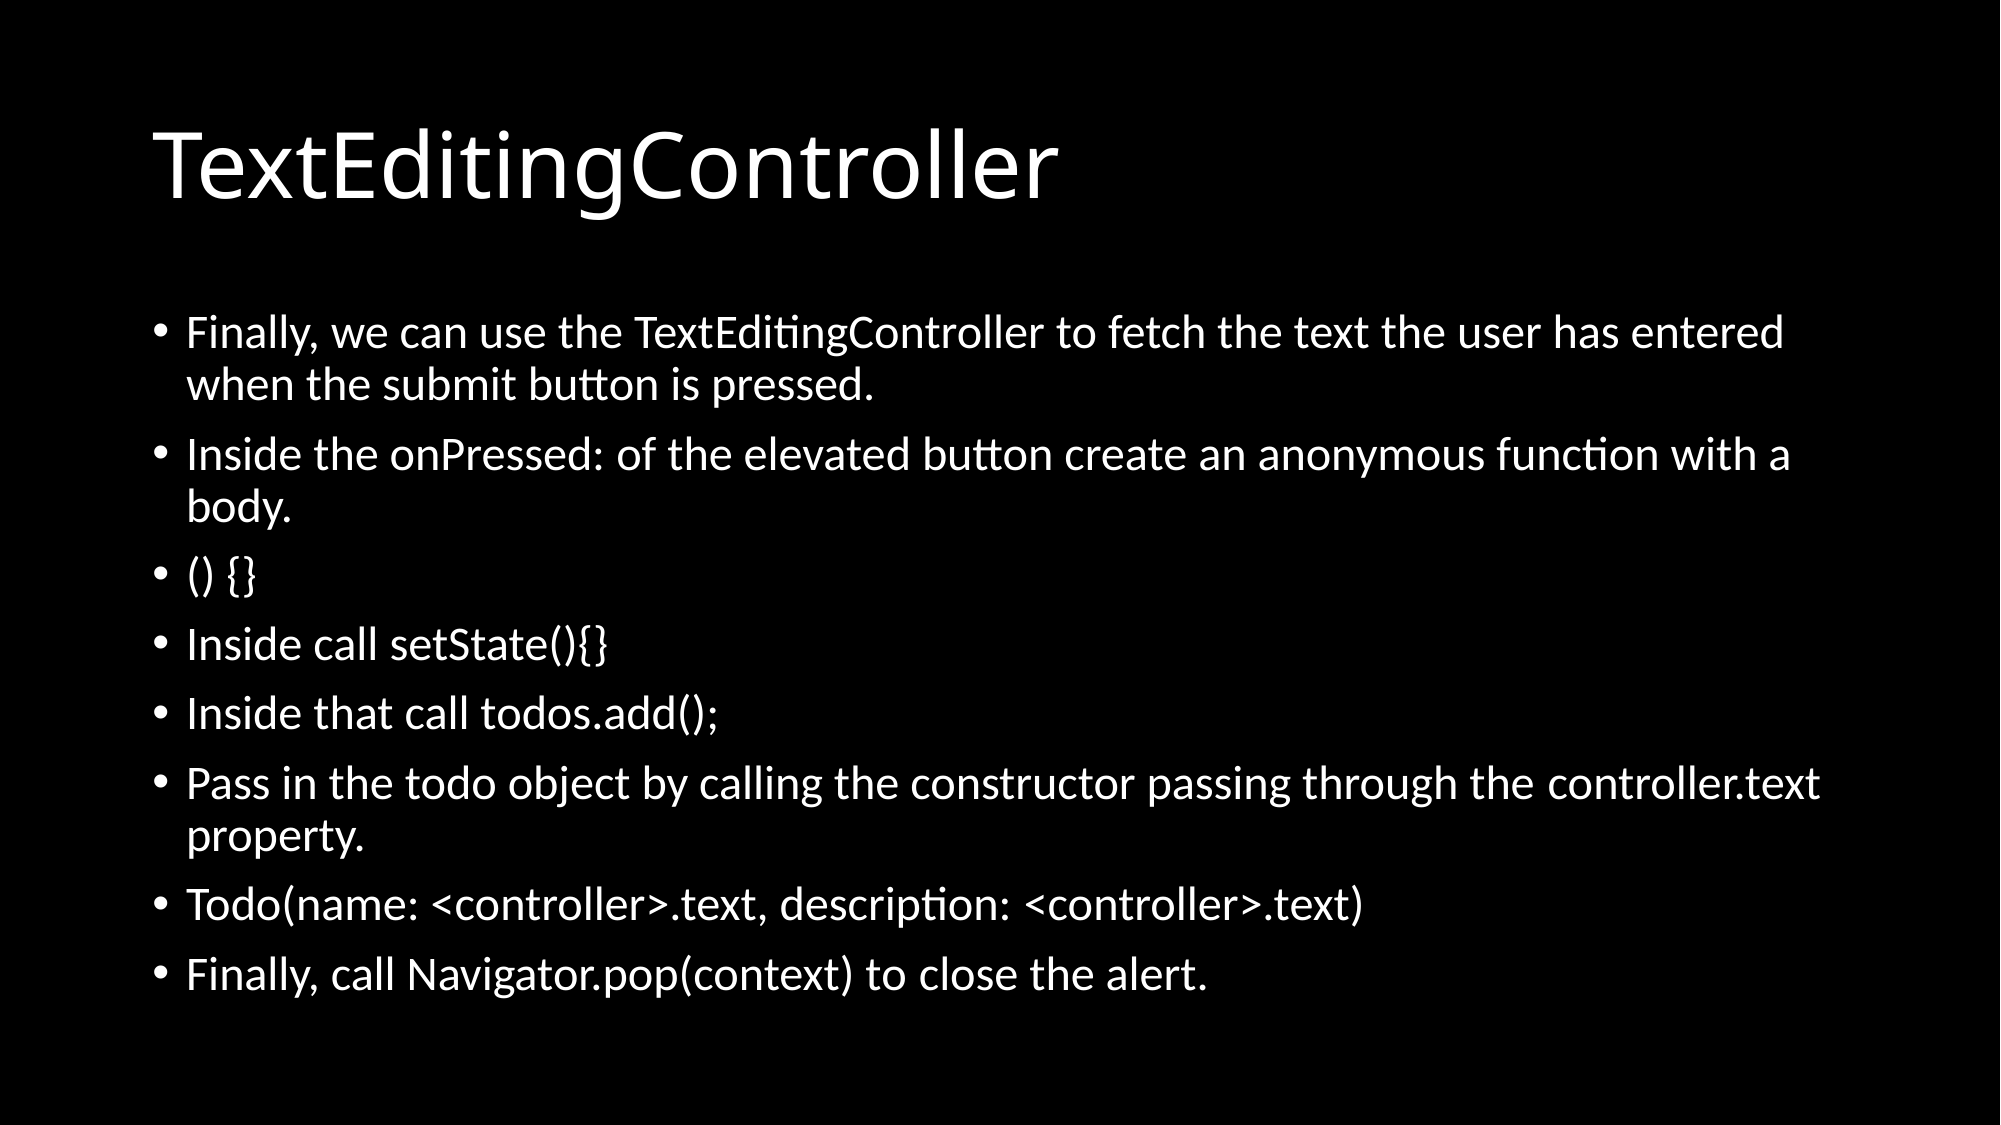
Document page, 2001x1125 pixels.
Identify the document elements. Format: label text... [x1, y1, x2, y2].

title TextEditingController [137, 59, 1863, 278]
list Finally, we can use the TextEditingController to fetch the text the user has entered when the submit button is pressed. Inside the onPressed: of the elevated button create an anonymous function with a body. () {} Inside call setState(){} Inside that call todos.add(); Pass in the todo object by calling the constructor passing through the controller.text property. Todo(name: <controller>.text, description: <controller>.text) Finally, call Navigator.pop(context) to close the alert. [137, 299, 1863, 1014]
